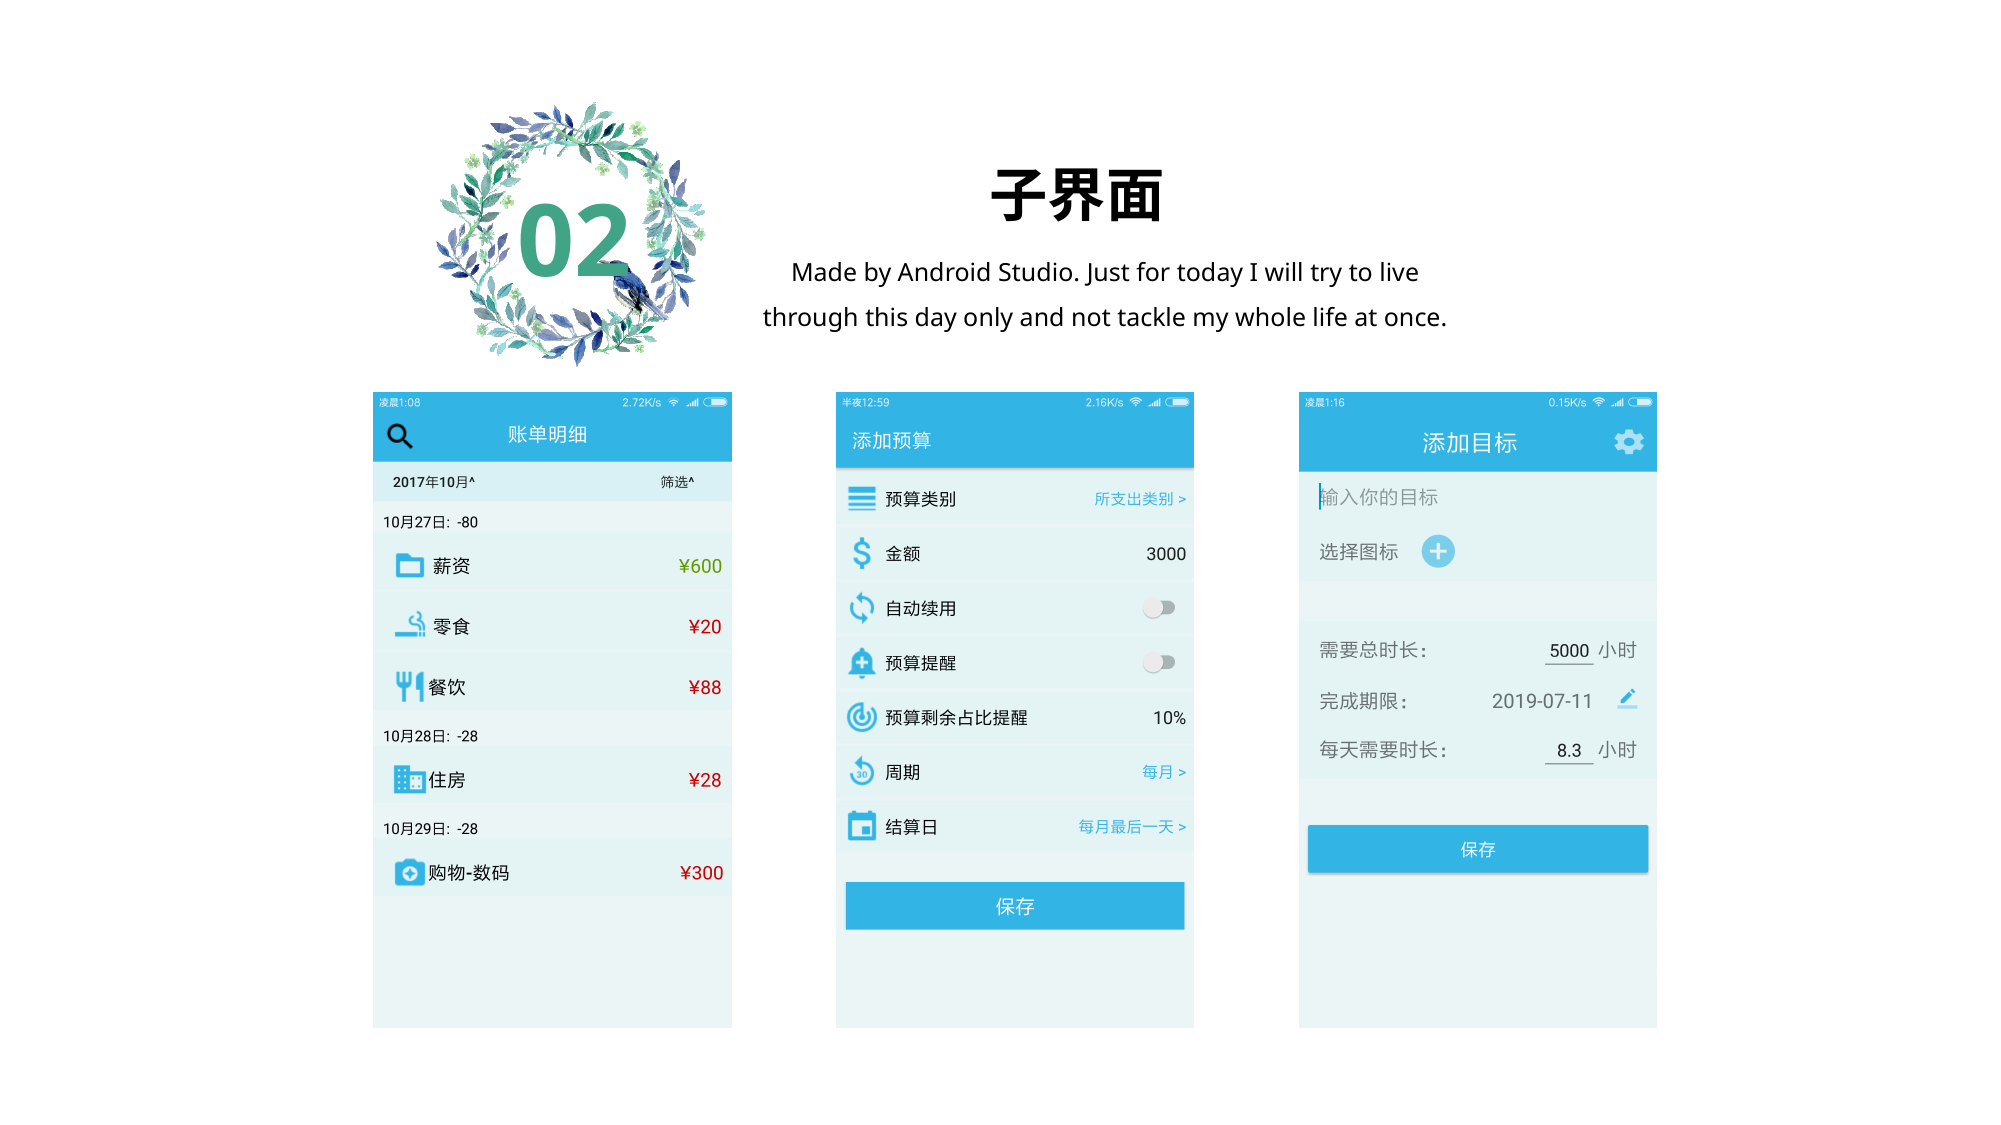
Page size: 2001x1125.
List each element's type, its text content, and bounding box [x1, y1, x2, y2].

picture [436, 102, 706, 367]
picture [373, 392, 732, 1028]
picture [835, 392, 1194, 1028]
text_box Made by Android Studio. Just for today I will try to live through this day only and not tackle my whole life at once. [731, 234, 1481, 339]
text_box 子界面 [974, 151, 1180, 234]
picture [1299, 392, 1657, 1028]
